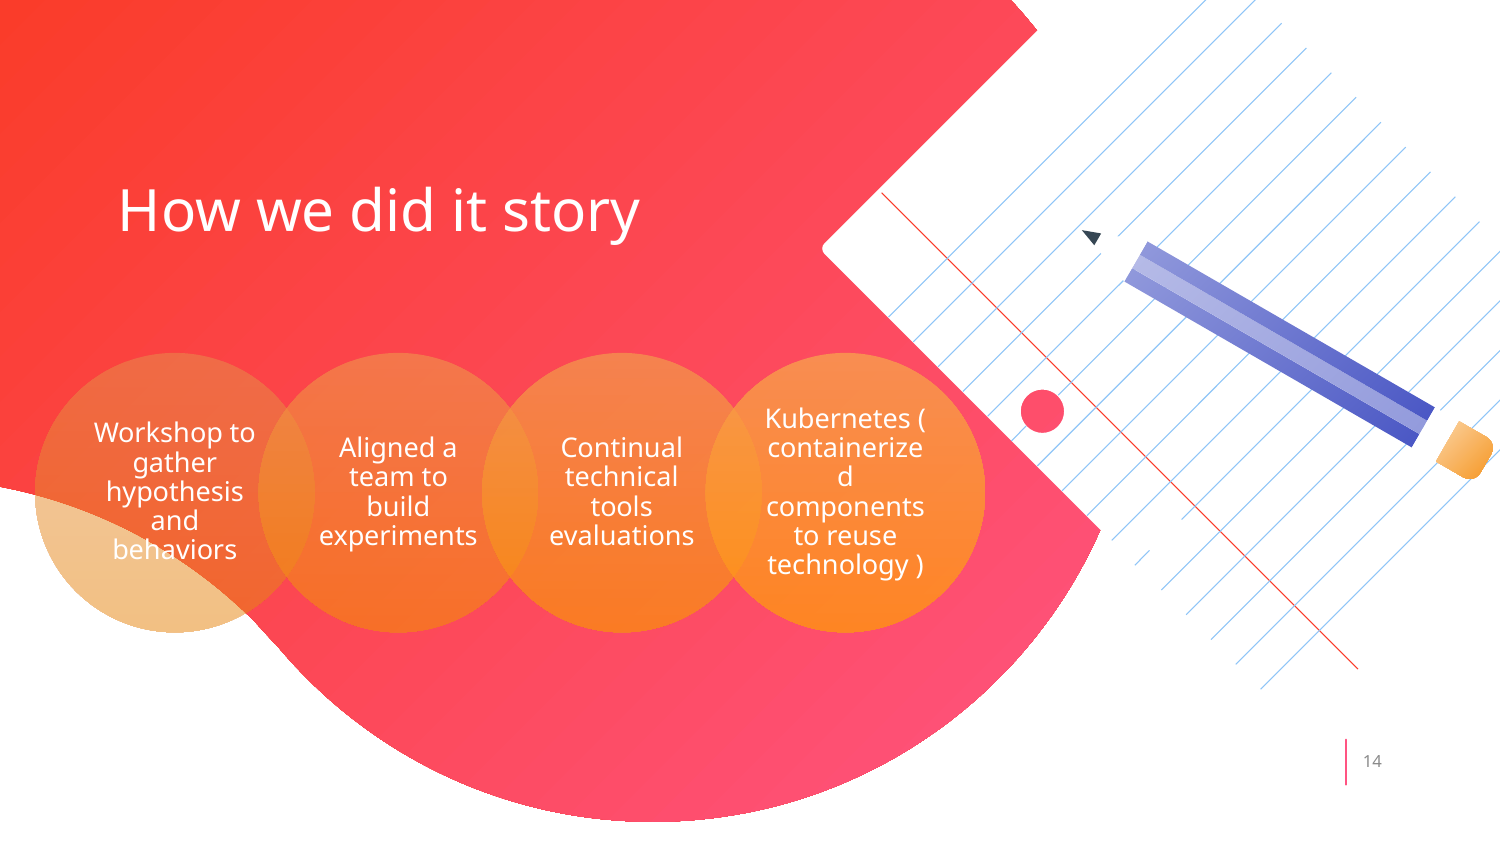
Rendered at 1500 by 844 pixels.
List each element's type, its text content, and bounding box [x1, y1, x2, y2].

title How we did it story [103, 88, 759, 252]
slide_number 14 [1316, 739, 1397, 785]
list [34, 254, 986, 731]
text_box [817, 0, 1500, 670]
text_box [1260, 113, 1307, 581]
